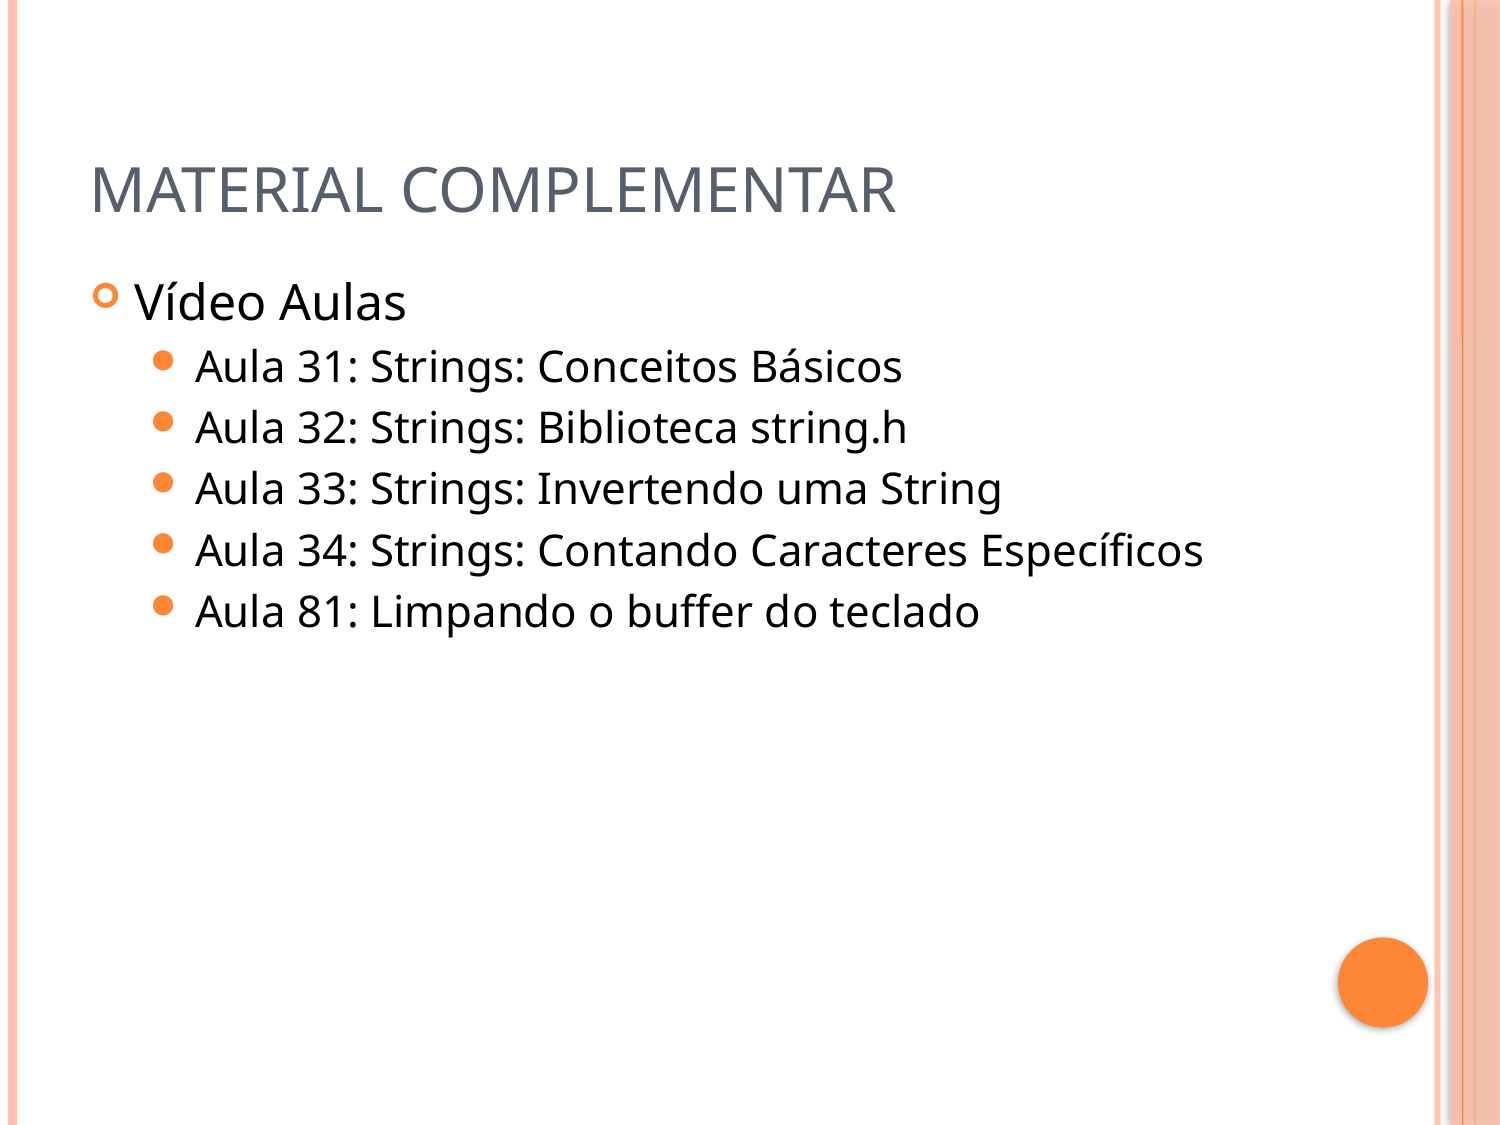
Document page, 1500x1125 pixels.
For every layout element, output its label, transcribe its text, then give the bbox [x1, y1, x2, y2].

list Vídeo Aulas Aula 31: Strings: Conceitos Básicos Aula 32: Strings: Biblioteca string.h Aula 33: Strings: Invertendo uma String Aula 34: Strings: Contando Caracteres Específicos Aula 81: Limpando o buffer do teclado [75, 262, 1300, 1062]
title Material Complementar [75, 45, 1300, 233]
